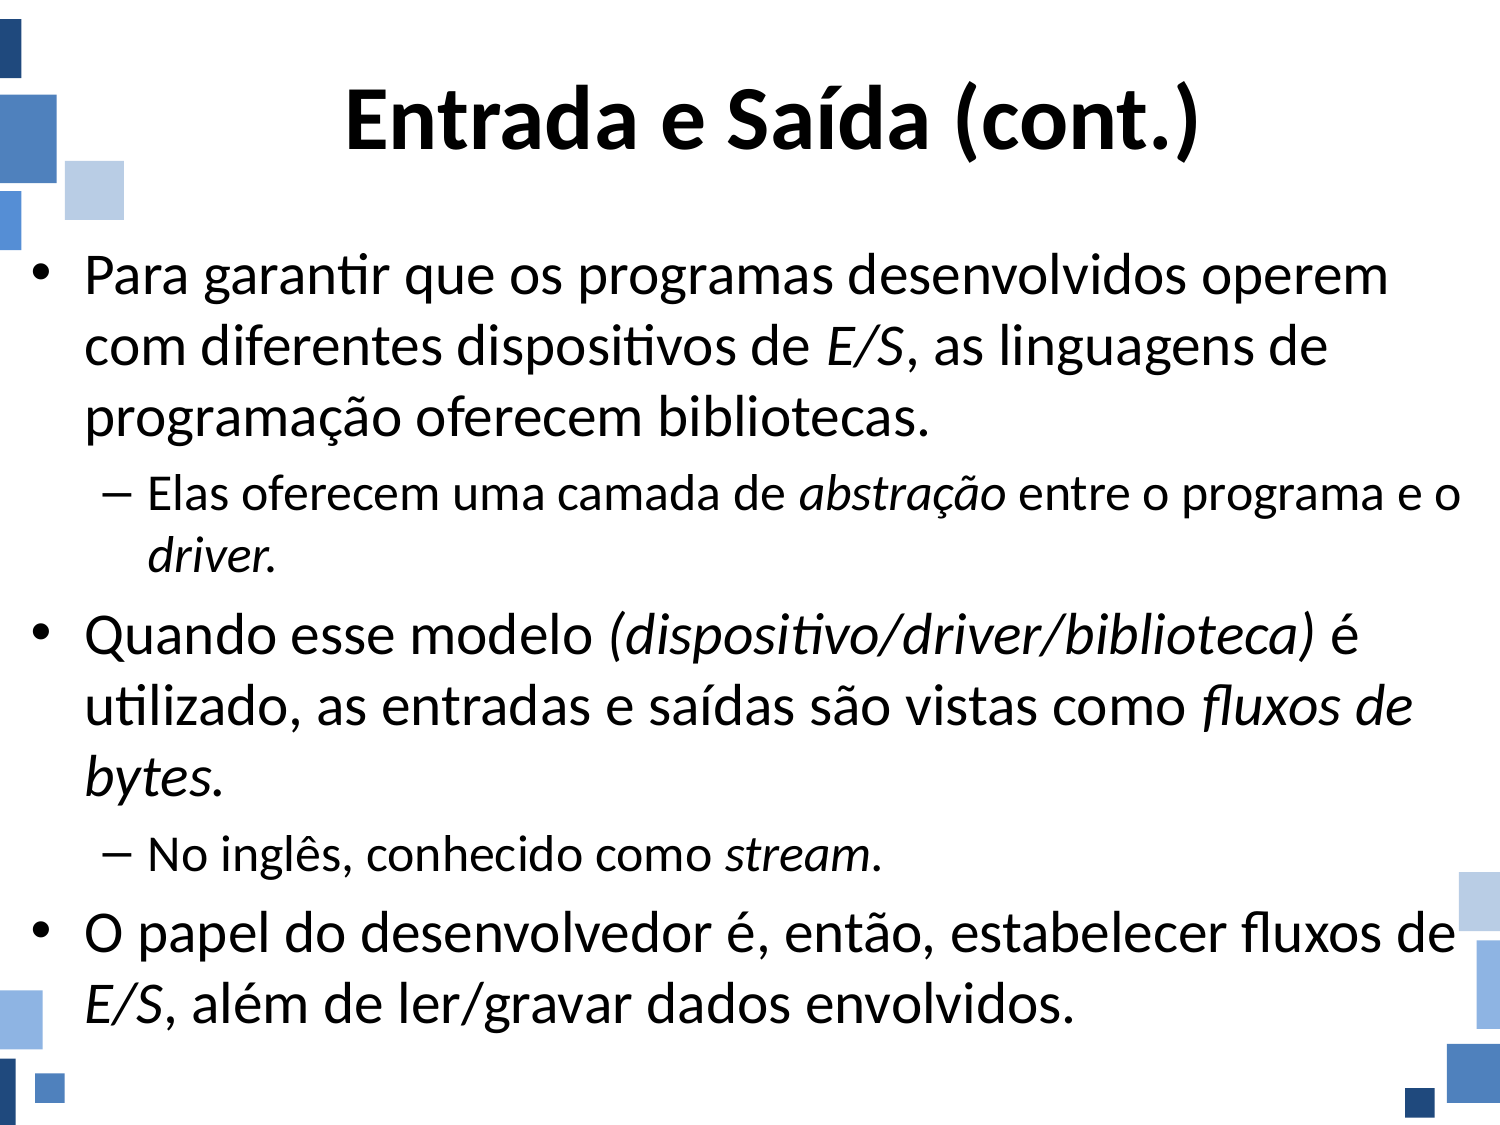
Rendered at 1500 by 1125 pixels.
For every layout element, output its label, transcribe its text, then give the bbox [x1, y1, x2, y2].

list Para garantir que os programas desenvolvidos operem com diferentes dispositivos de E/S, as linguagens de programação oferecem bibliotecas. Elas oferecem uma camada de abstração entre o programa e o driver. Quando esse modelo (dispositivo/driver/biblioteca) é utilizado, as entradas e saídas são vistas como fluxos de bytes. No inglês, conhecido como stream. O papel do desenvolvedor é, então, estabelecer fluxos de E/S, além de ler/gravar dados envolvidos. [15, 227, 1483, 1050]
title Entrada e Saída (cont.) [64, 19, 1483, 207]
